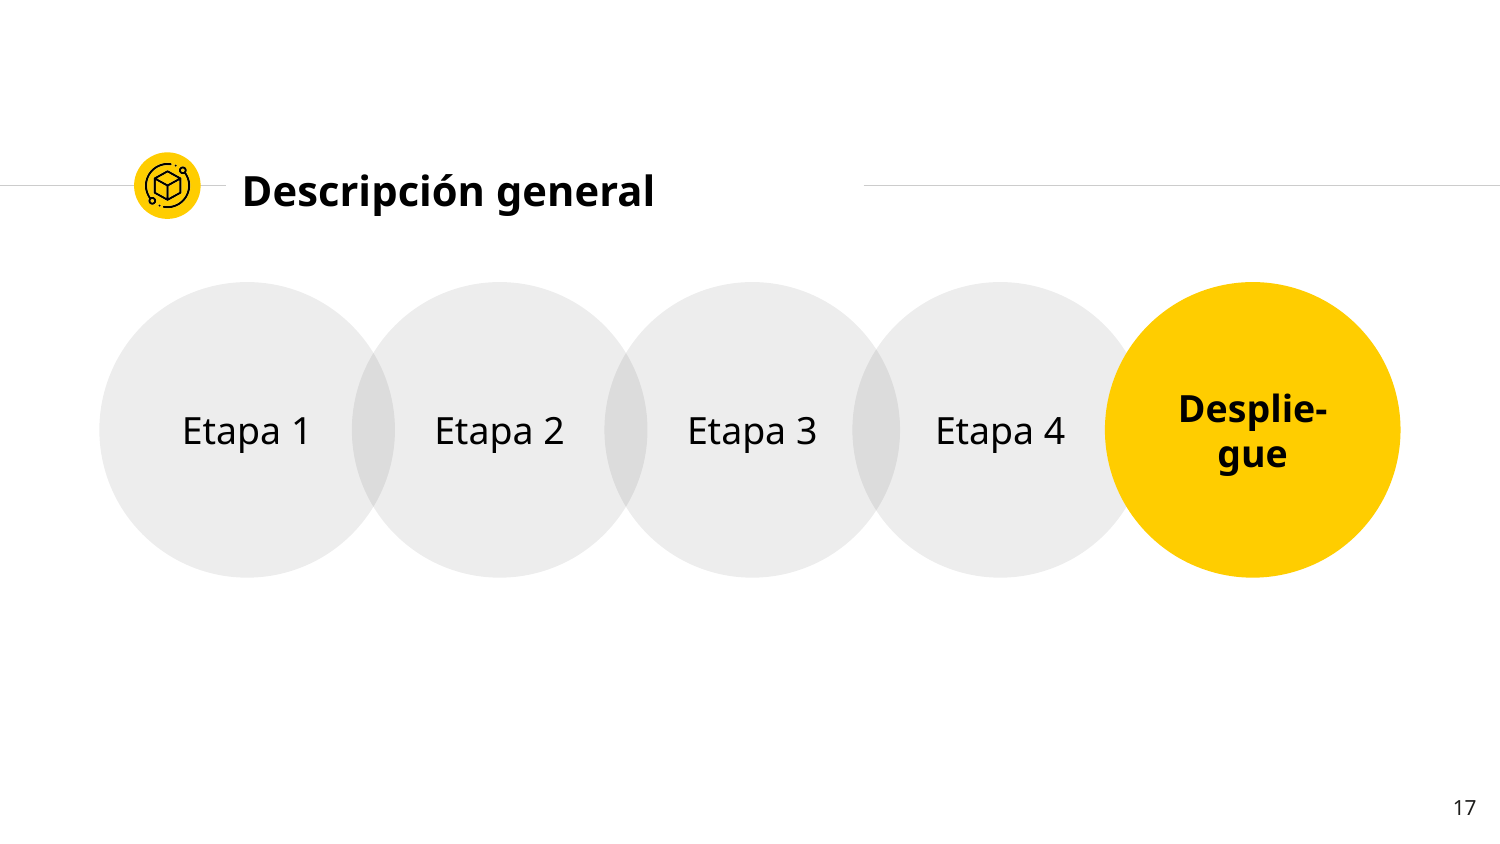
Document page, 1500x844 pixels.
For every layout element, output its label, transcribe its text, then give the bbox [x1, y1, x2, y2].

text_box Desplie-gue [1104, 282, 1401, 578]
text_box Etapa 1 [99, 282, 395, 578]
text_box Etapa 2 [374, 282, 626, 578]
title Descripción general [226, 153, 863, 226]
picture [137, 155, 198, 216]
slide_number 17 [1401, 779, 1492, 844]
text_box Etapa 4 [876, 282, 1126, 578]
text_box Etapa 3 [604, 282, 901, 578]
